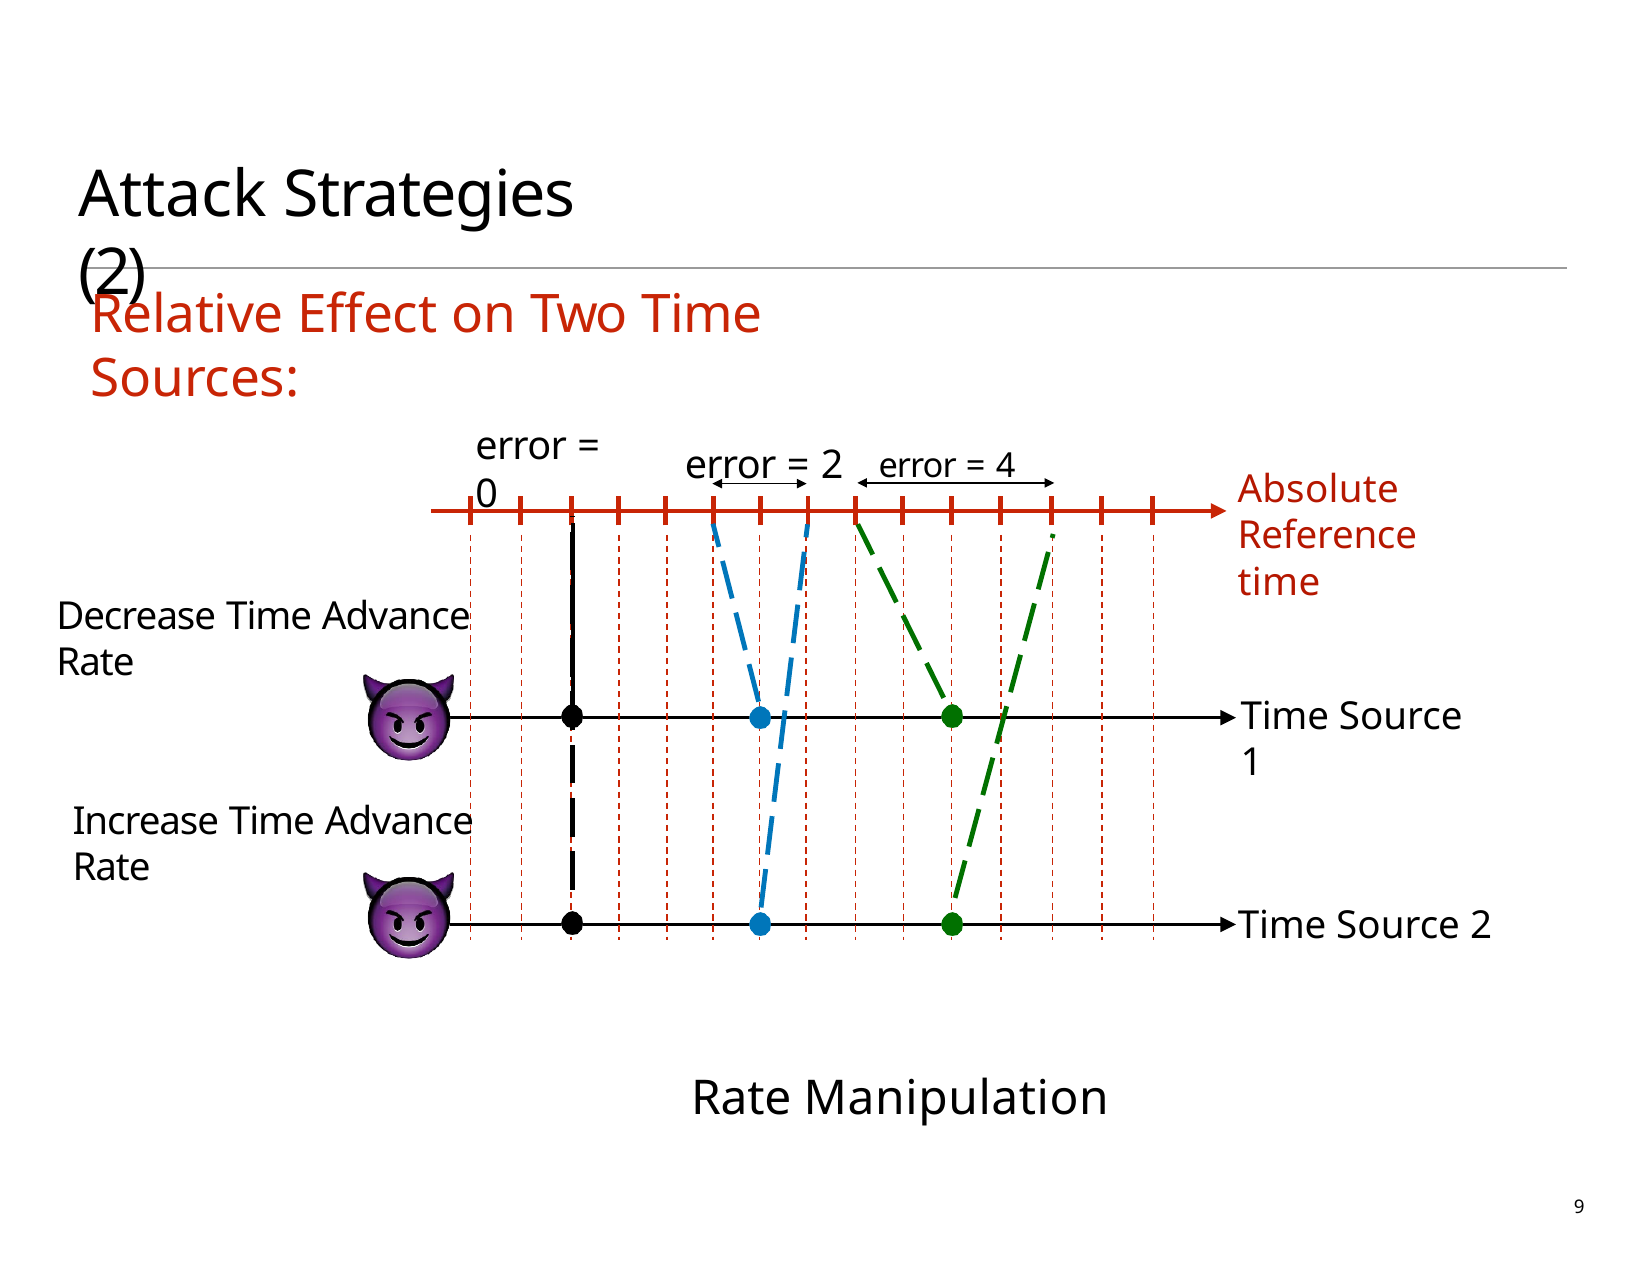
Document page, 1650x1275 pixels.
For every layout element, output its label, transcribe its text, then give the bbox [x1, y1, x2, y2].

text_box error = 0 [473, 417, 628, 492]
text_box Time Source 2 Rate Manipulation [689, 898, 1493, 1125]
text_box Decrease Time Advance Rate [54, 588, 357, 684]
text_box Absolute Reference time [1235, 461, 1501, 604]
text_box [712, 478, 807, 489]
text_box Time Source 1 [1241, 688, 1493, 784]
text_box error = 2 error = 4 [682, 416, 1029, 491]
text_box 9 [1558, 1188, 1602, 1220]
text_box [561, 515, 1056, 935]
text_box Increase Time Advance Rate [70, 793, 357, 888]
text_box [857, 477, 1055, 489]
title Attack Strategies (2) [76, 150, 640, 366]
text_box Relative Effect on Two Time Sources: [88, 277, 967, 408]
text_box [362, 493, 1237, 961]
